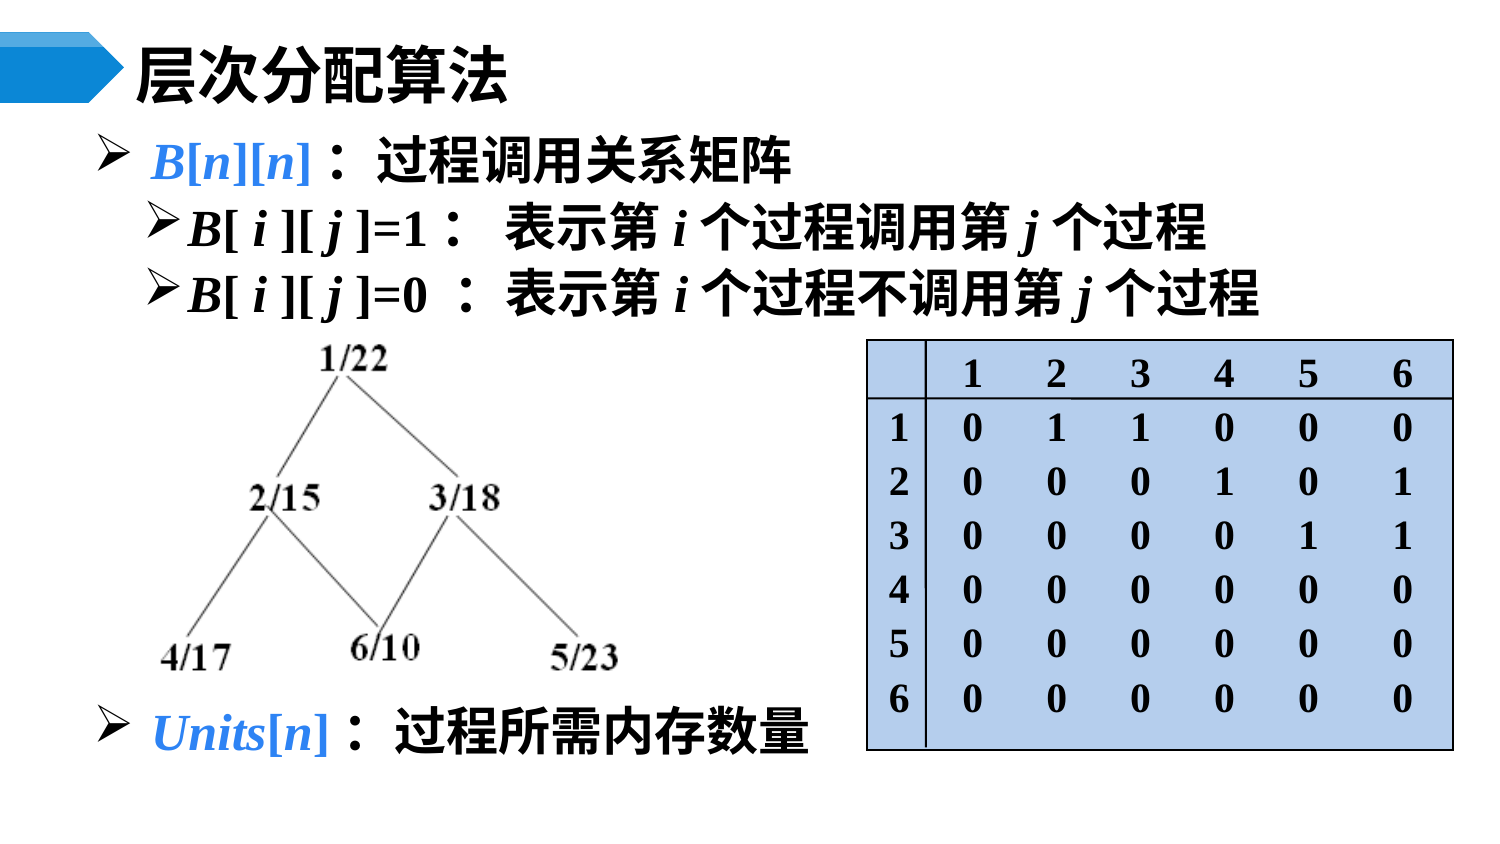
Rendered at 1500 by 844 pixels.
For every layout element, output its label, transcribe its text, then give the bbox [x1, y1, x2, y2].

picture [153, 327, 633, 685]
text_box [866, 339, 1454, 756]
title 层次分配算法 [123, 43, 1425, 103]
list B[n][n]：过程调用关系矩阵 B[ i ][ j ]=1： 表示第i个过程调用第j个过程 B[ i ][ j ]=0 ：表示第i个过程不调用第j个过程 Units[n]：过程所需内存数量 [82, 128, 1425, 800]
